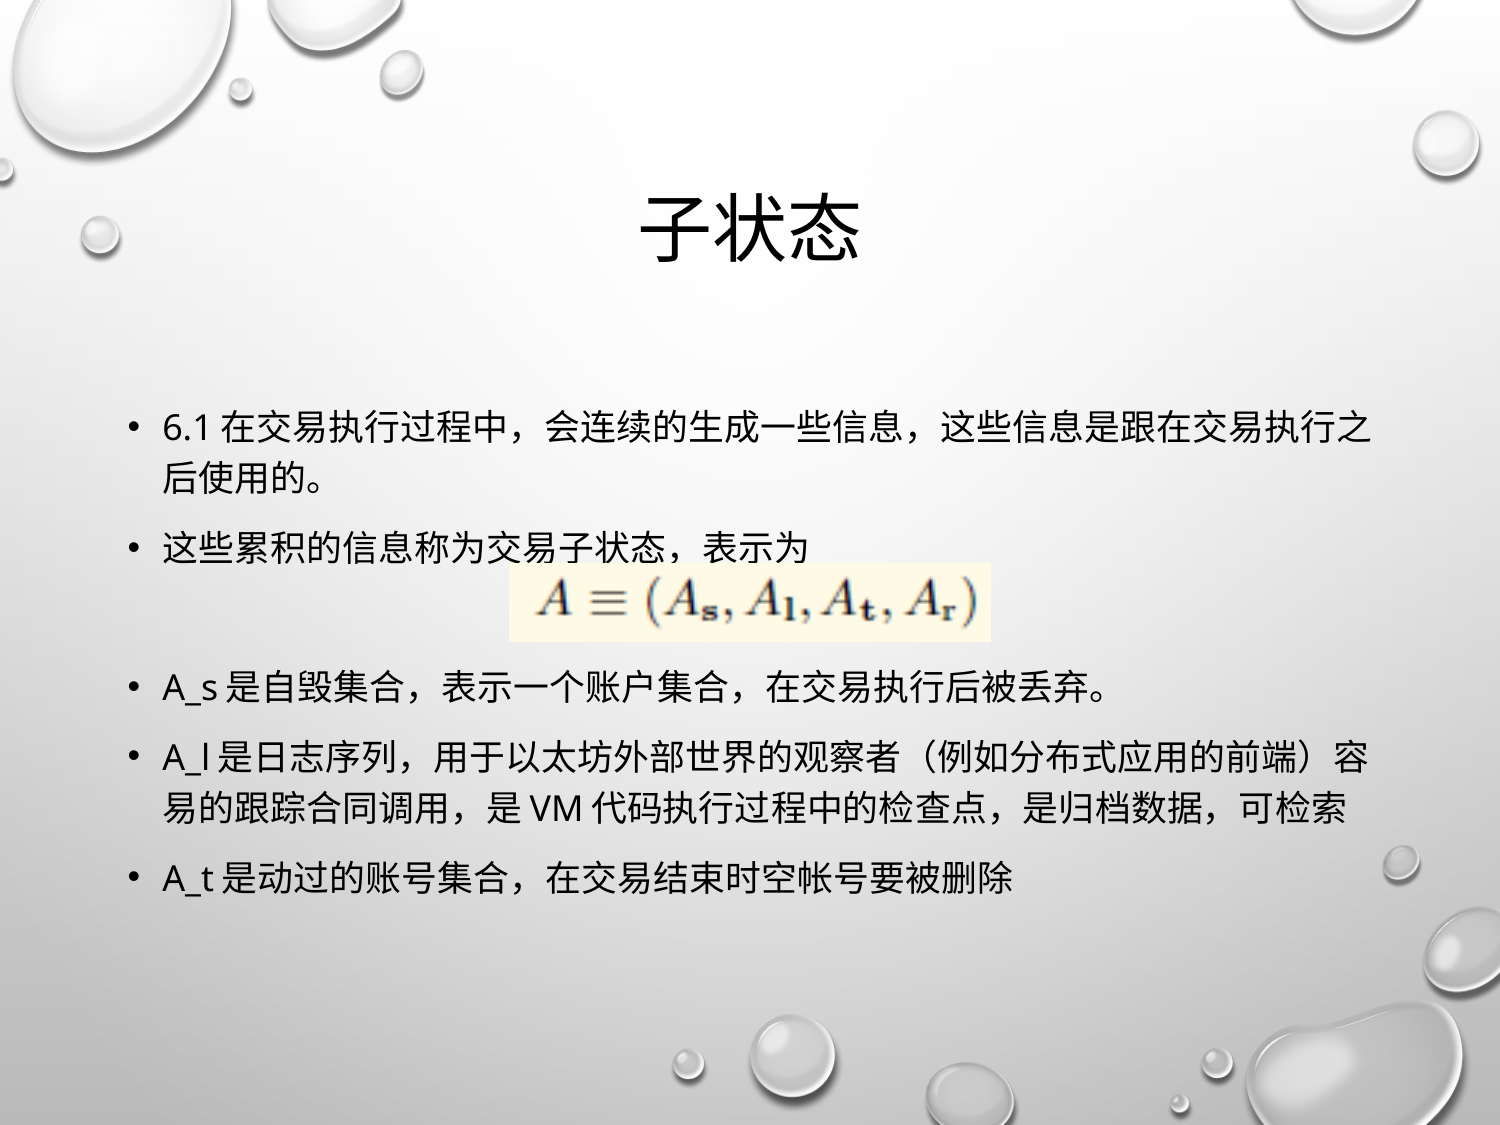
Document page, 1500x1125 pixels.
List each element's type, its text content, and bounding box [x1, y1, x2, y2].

list 6.1在交易执行过程中，会连续的生成一些信息，这些信息是跟在交易执行之后使用的。 这些累积的信息称为交易子状态，表示为 A_s是自毁集合，表示一个账户集合，在交易执行后被丢弃。 A_l是日志序列，用于以太坊外部世界的观察者（例如分布式应用的前端）容易的跟踪合同调用，是VM代码执行过程中的检查点，是归档数据，可检索 A_t是动过的账号集合，在交易结束时空帐号要被删除 [112, 388, 1388, 950]
picture [0, 0, 1500, 1125]
title 子状态 [112, 101, 1388, 364]
